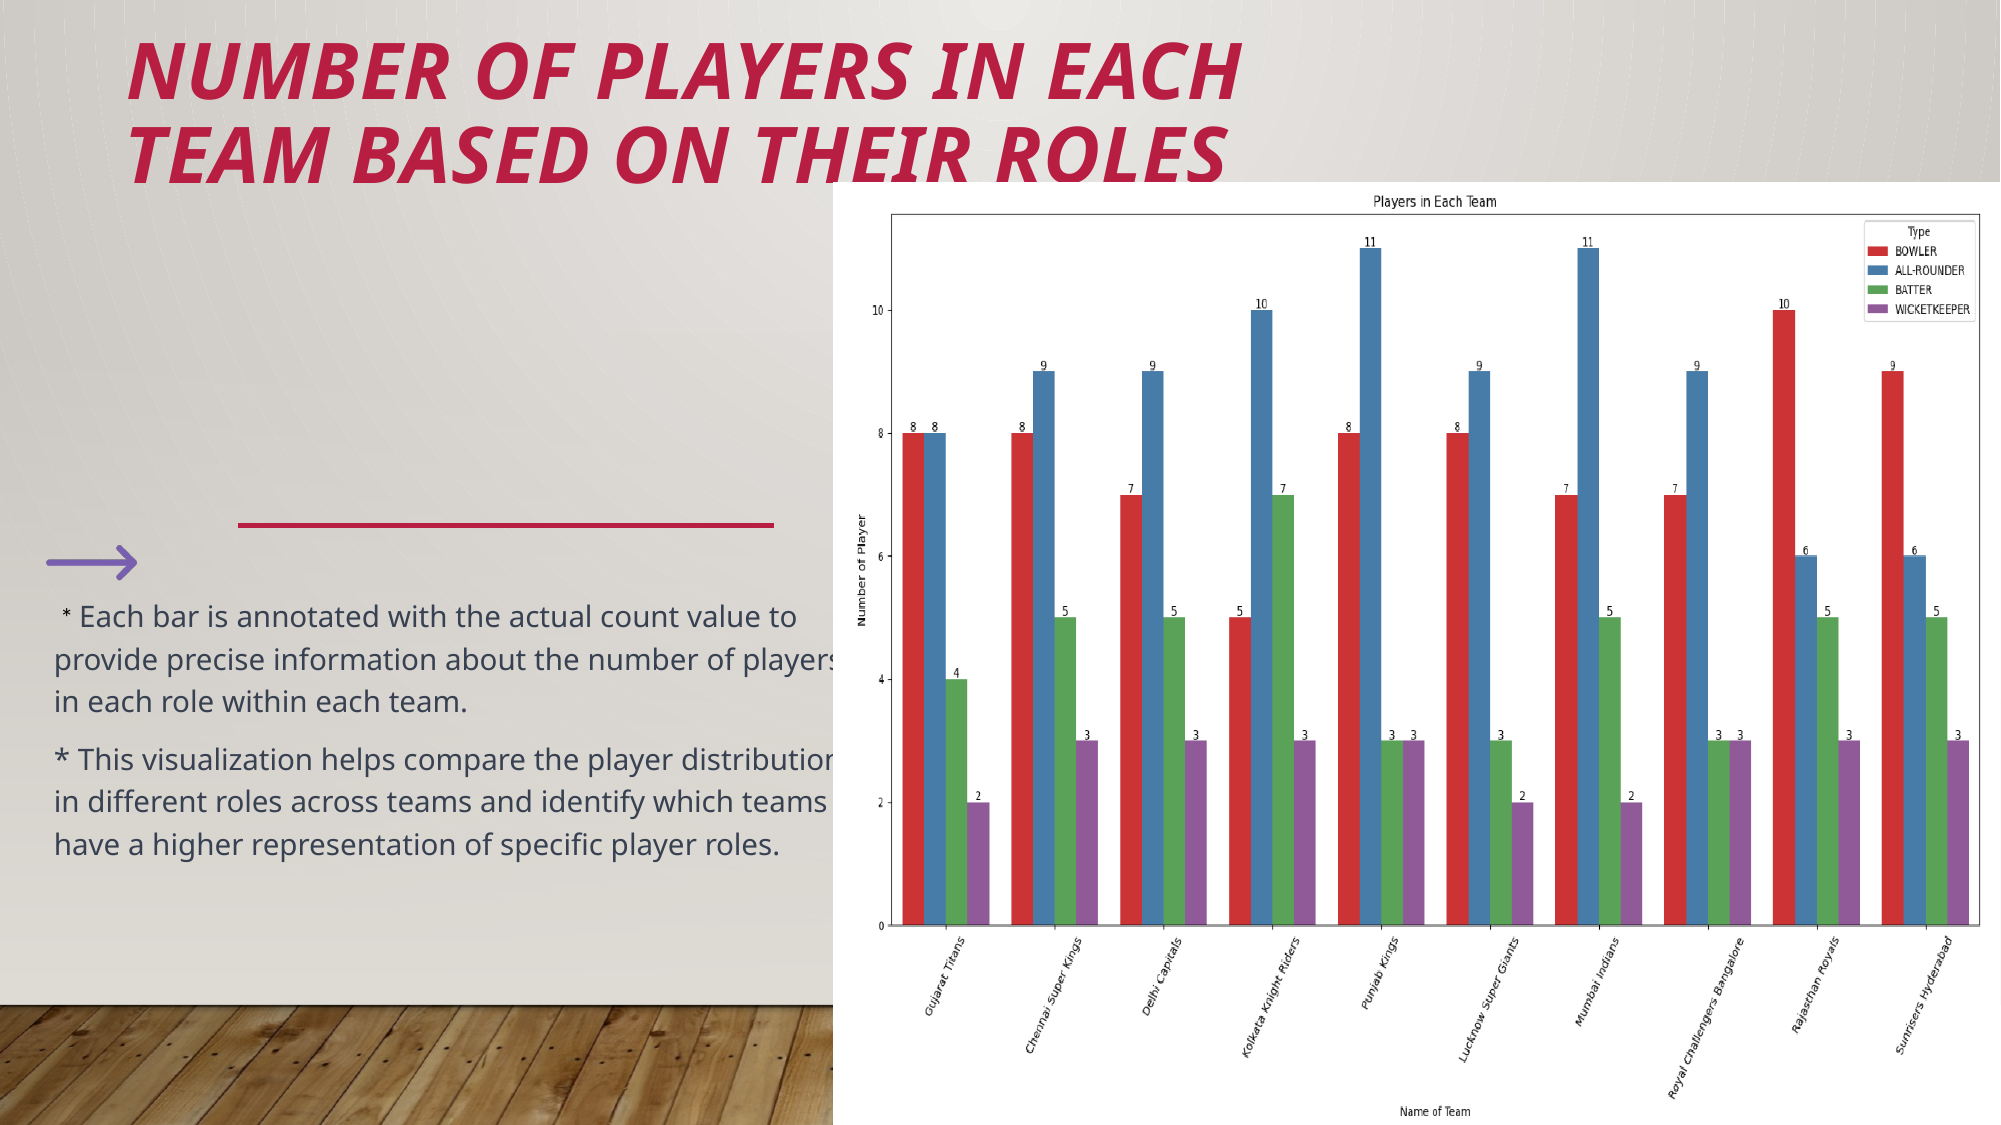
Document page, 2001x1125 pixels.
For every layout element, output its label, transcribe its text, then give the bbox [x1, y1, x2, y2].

list * Each bar is annotated with the actual count value to provide precise information about the number of players in each role within each team. * This visualization helps compare the player distribution in different roles across teams and identify which teams have a higher representation of specific player roles. [38, 583, 833, 889]
picture [0, 181, 2000, 1125]
title Number of Players in Each Team Based on Their Roles [38, 22, 1316, 209]
picture [41, 513, 141, 612]
